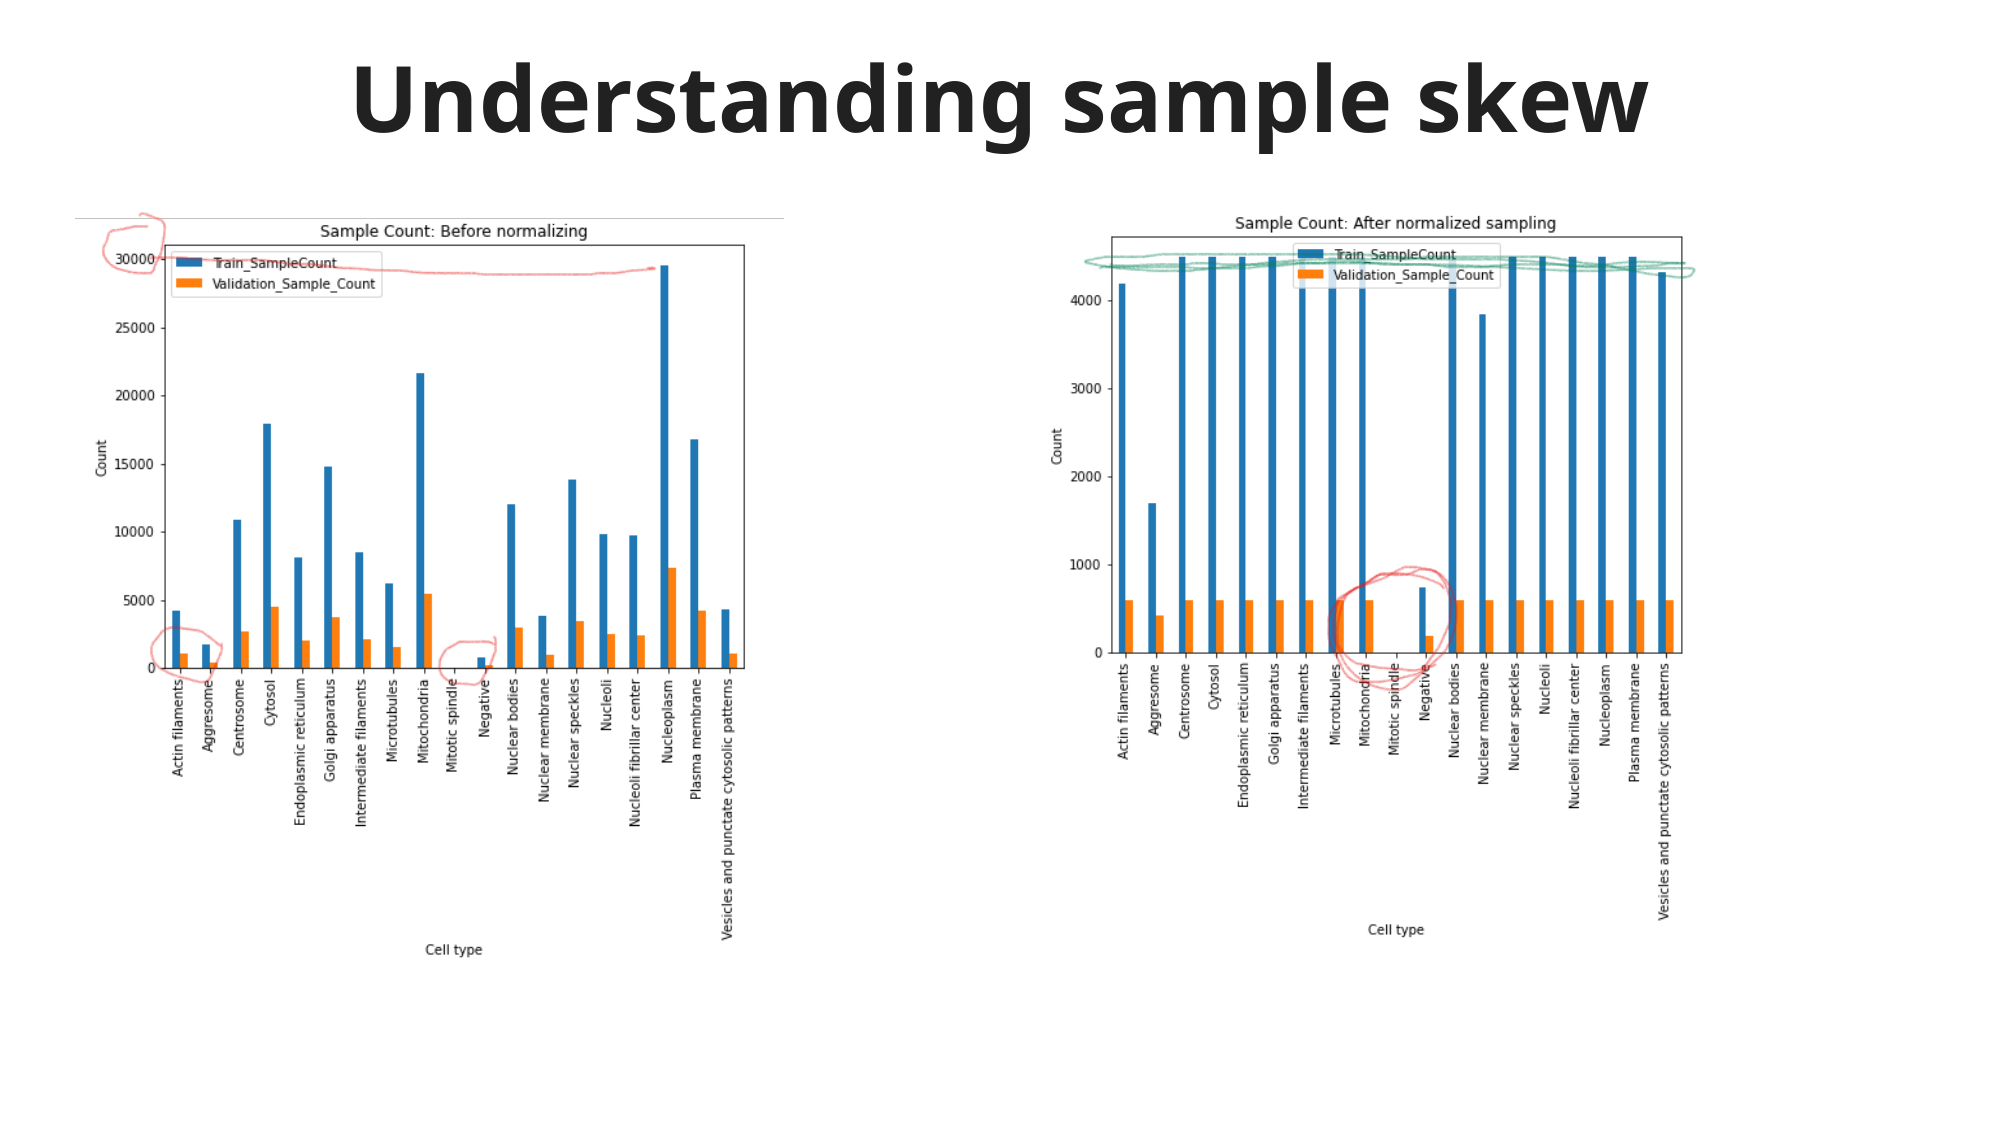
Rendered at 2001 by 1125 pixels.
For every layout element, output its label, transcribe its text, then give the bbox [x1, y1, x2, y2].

picture [1036, 211, 1712, 950]
picture [75, 211, 784, 960]
title Understanding sample skew [137, 59, 1863, 147]
